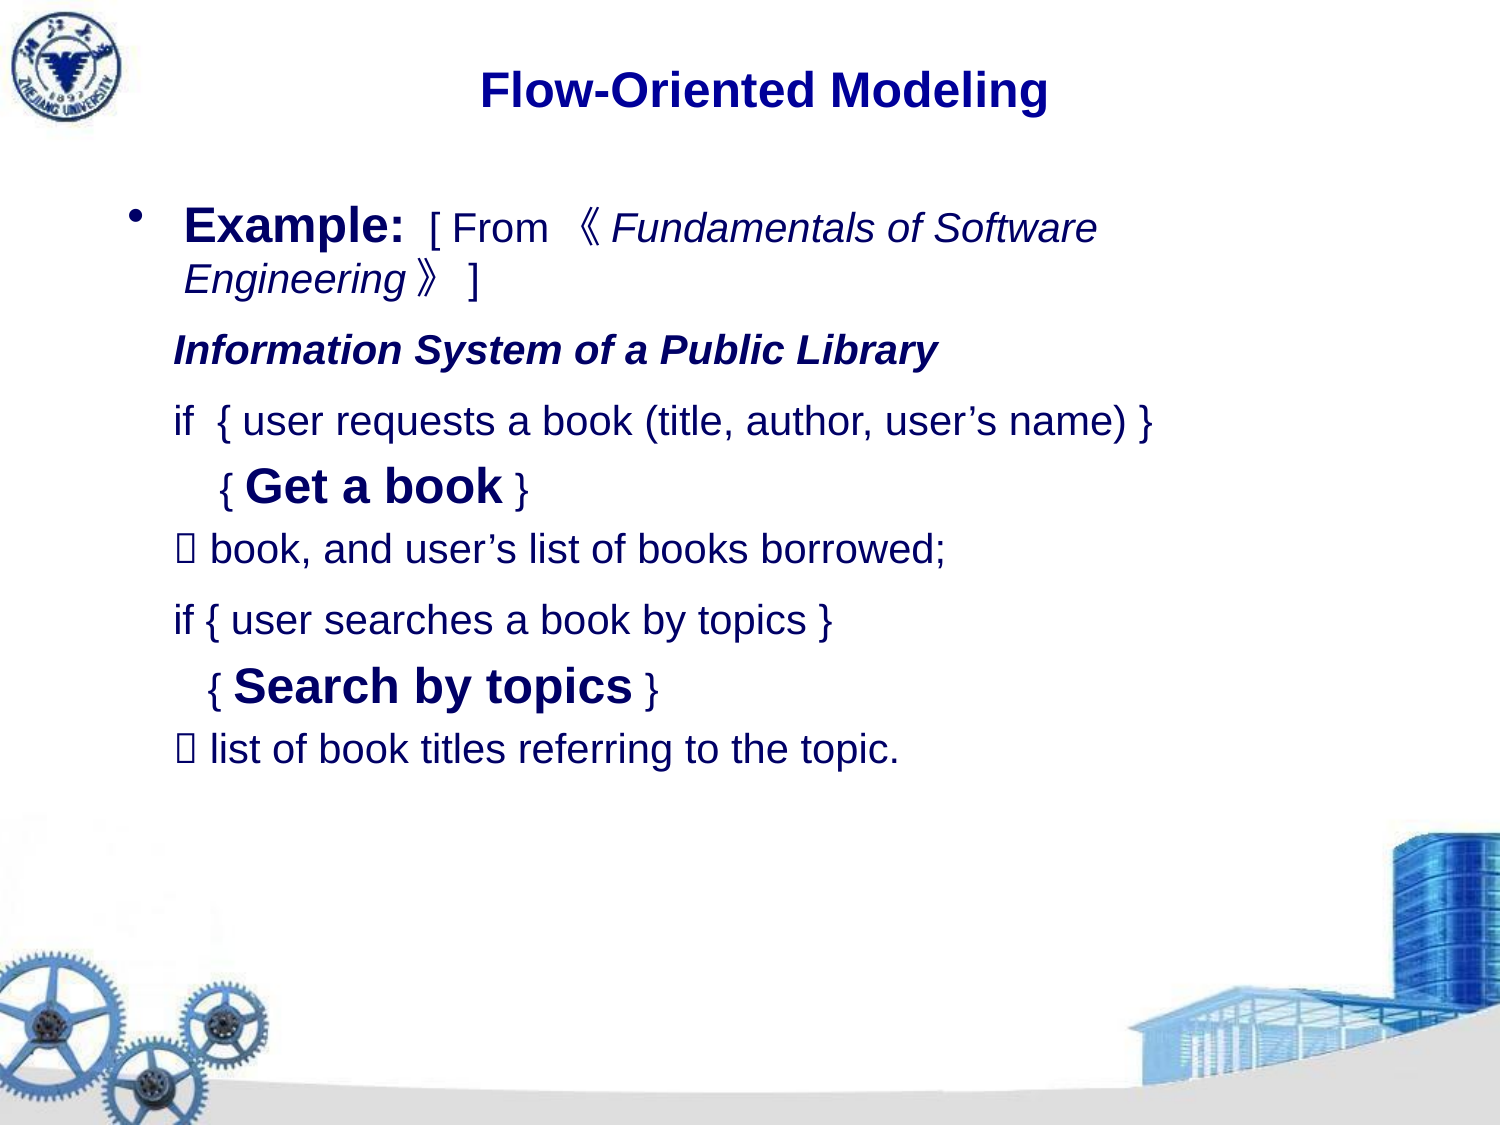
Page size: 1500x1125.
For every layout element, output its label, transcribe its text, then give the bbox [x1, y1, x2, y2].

picture [0, 0, 1500, 1125]
list Example: [ From《Fundamentals of Software Engineering》] Information System of a Public Library if { user requests a book (title, author, user’s name) } { Get a book }  book, and user’s list of books borrowed; if { user searches a book by topics } { Search by topics }  list of book titles referring to the topic. [112, 184, 1392, 994]
title Flow-Oriented Modeling [277, 31, 1253, 145]
